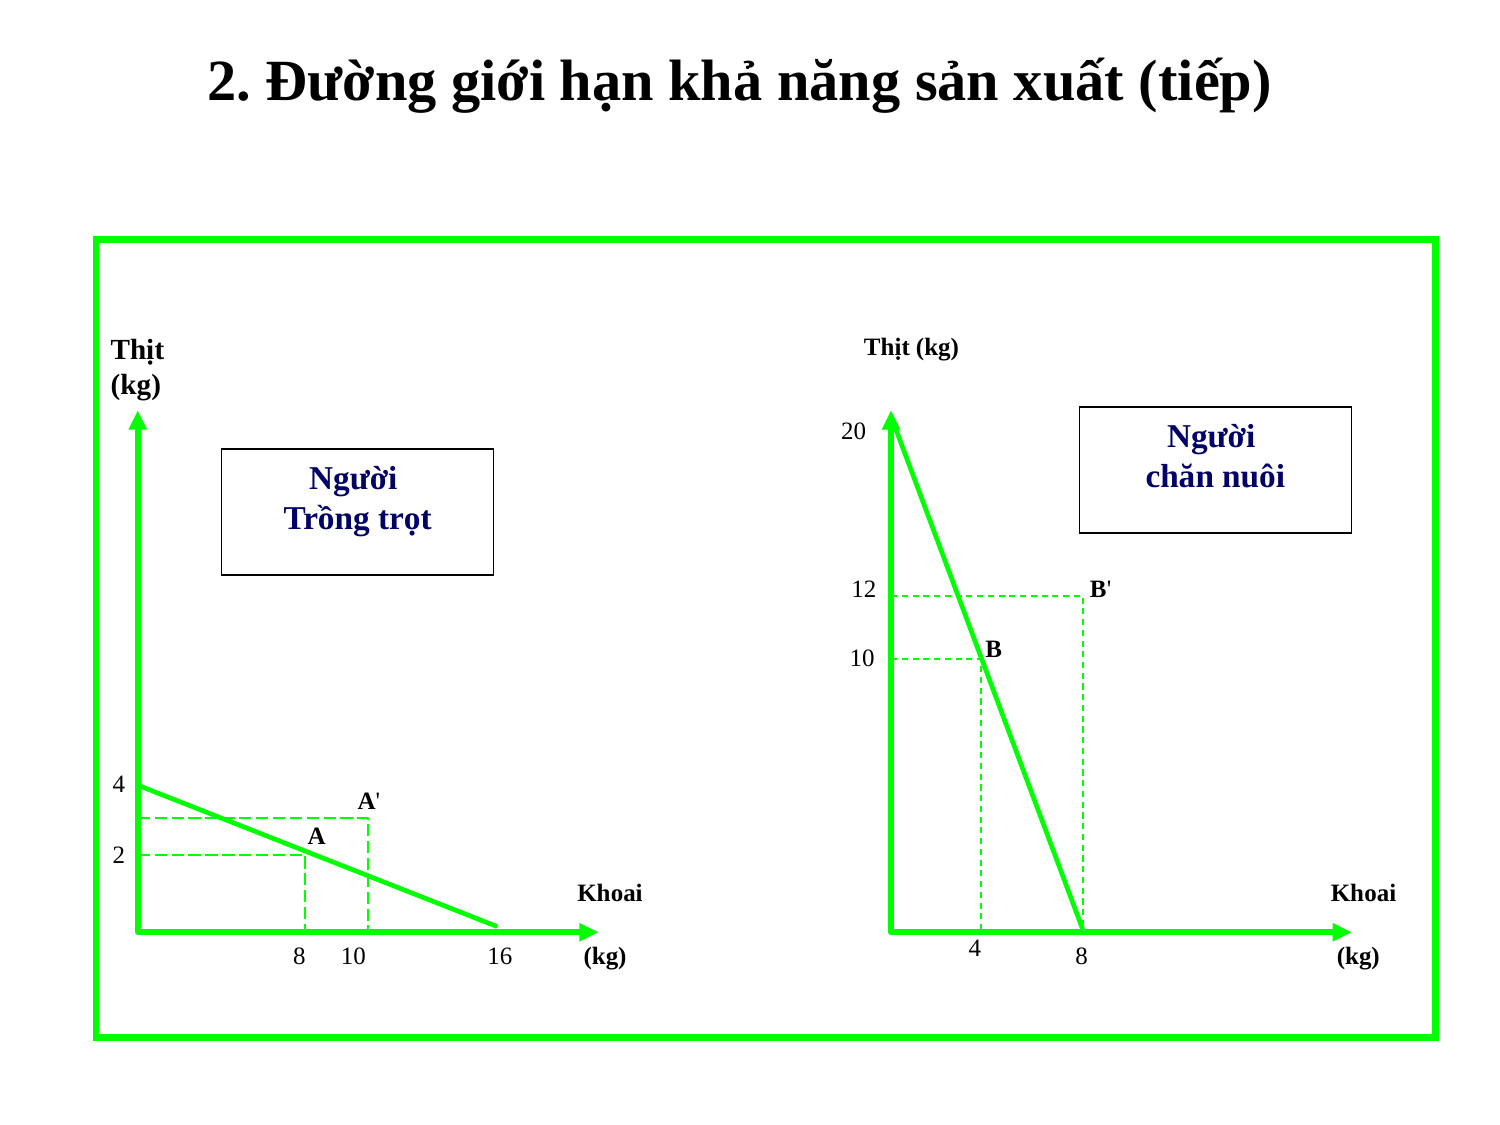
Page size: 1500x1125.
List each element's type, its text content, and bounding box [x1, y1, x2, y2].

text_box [74, 162, 1463, 1038]
text_box 2. Đường giới hạn khả năng sản xuất (tiếp) [30, 42, 1450, 121]
